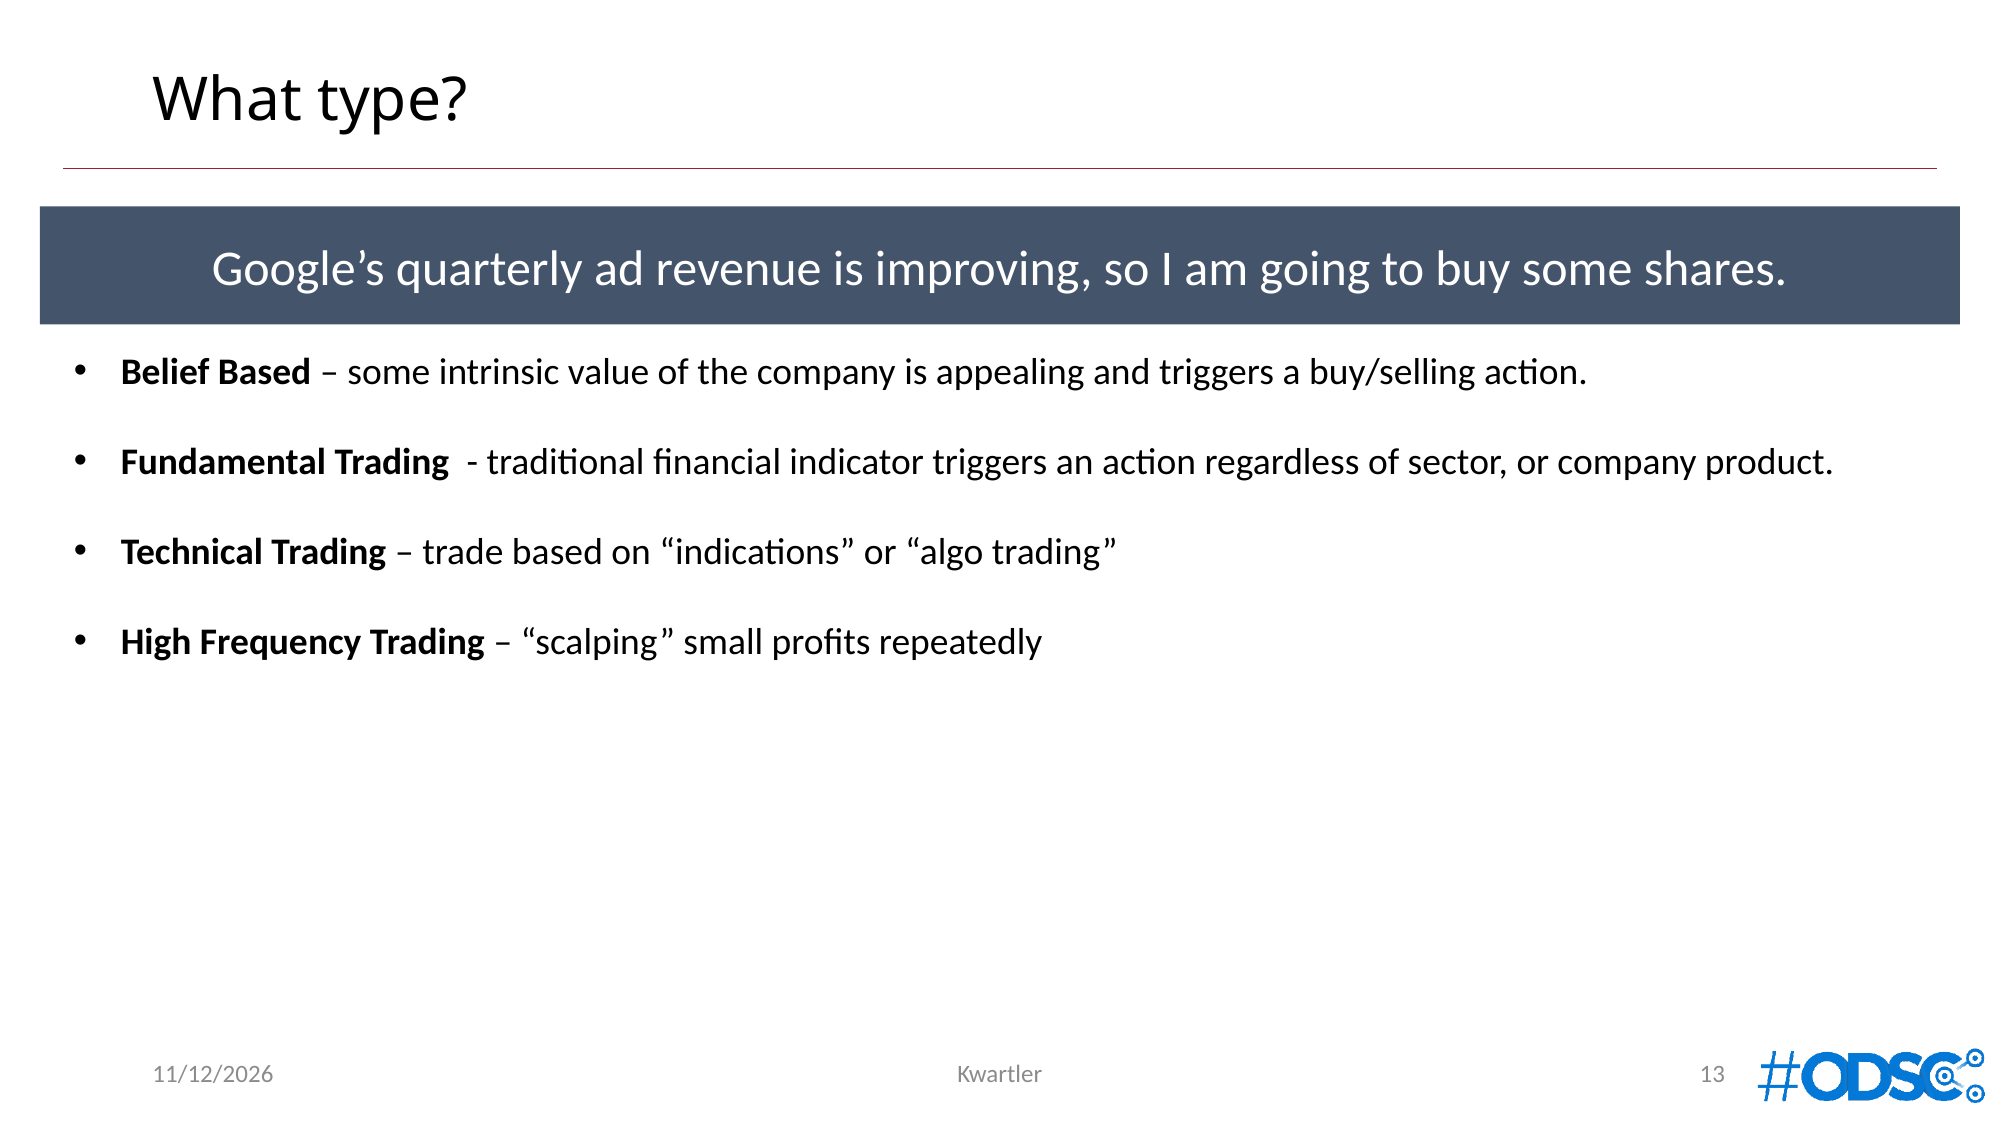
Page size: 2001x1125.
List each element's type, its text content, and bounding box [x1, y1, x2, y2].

title What type? [137, 59, 1863, 142]
footer Kwartler [662, 1042, 1338, 1103]
text_box 13 [1412, 1042, 1741, 1103]
text_box Belief Based – some intrinsic value of the company is appealing and triggers a buy/selling action. Fundamental Trading - traditional financial indicator triggers an action regardless of sector, or company product. Technical Trading – trade based on “indications” or “algo trading” High Frequency Trading – “scalping” small profits repeatedly [59, 339, 1950, 670]
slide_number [137, 1042, 588, 1103]
text_box Google’s quarterly ad revenue is improving, so I am going to buy some shares. [39, 205, 1961, 325]
picture [1740, 1038, 1994, 1116]
